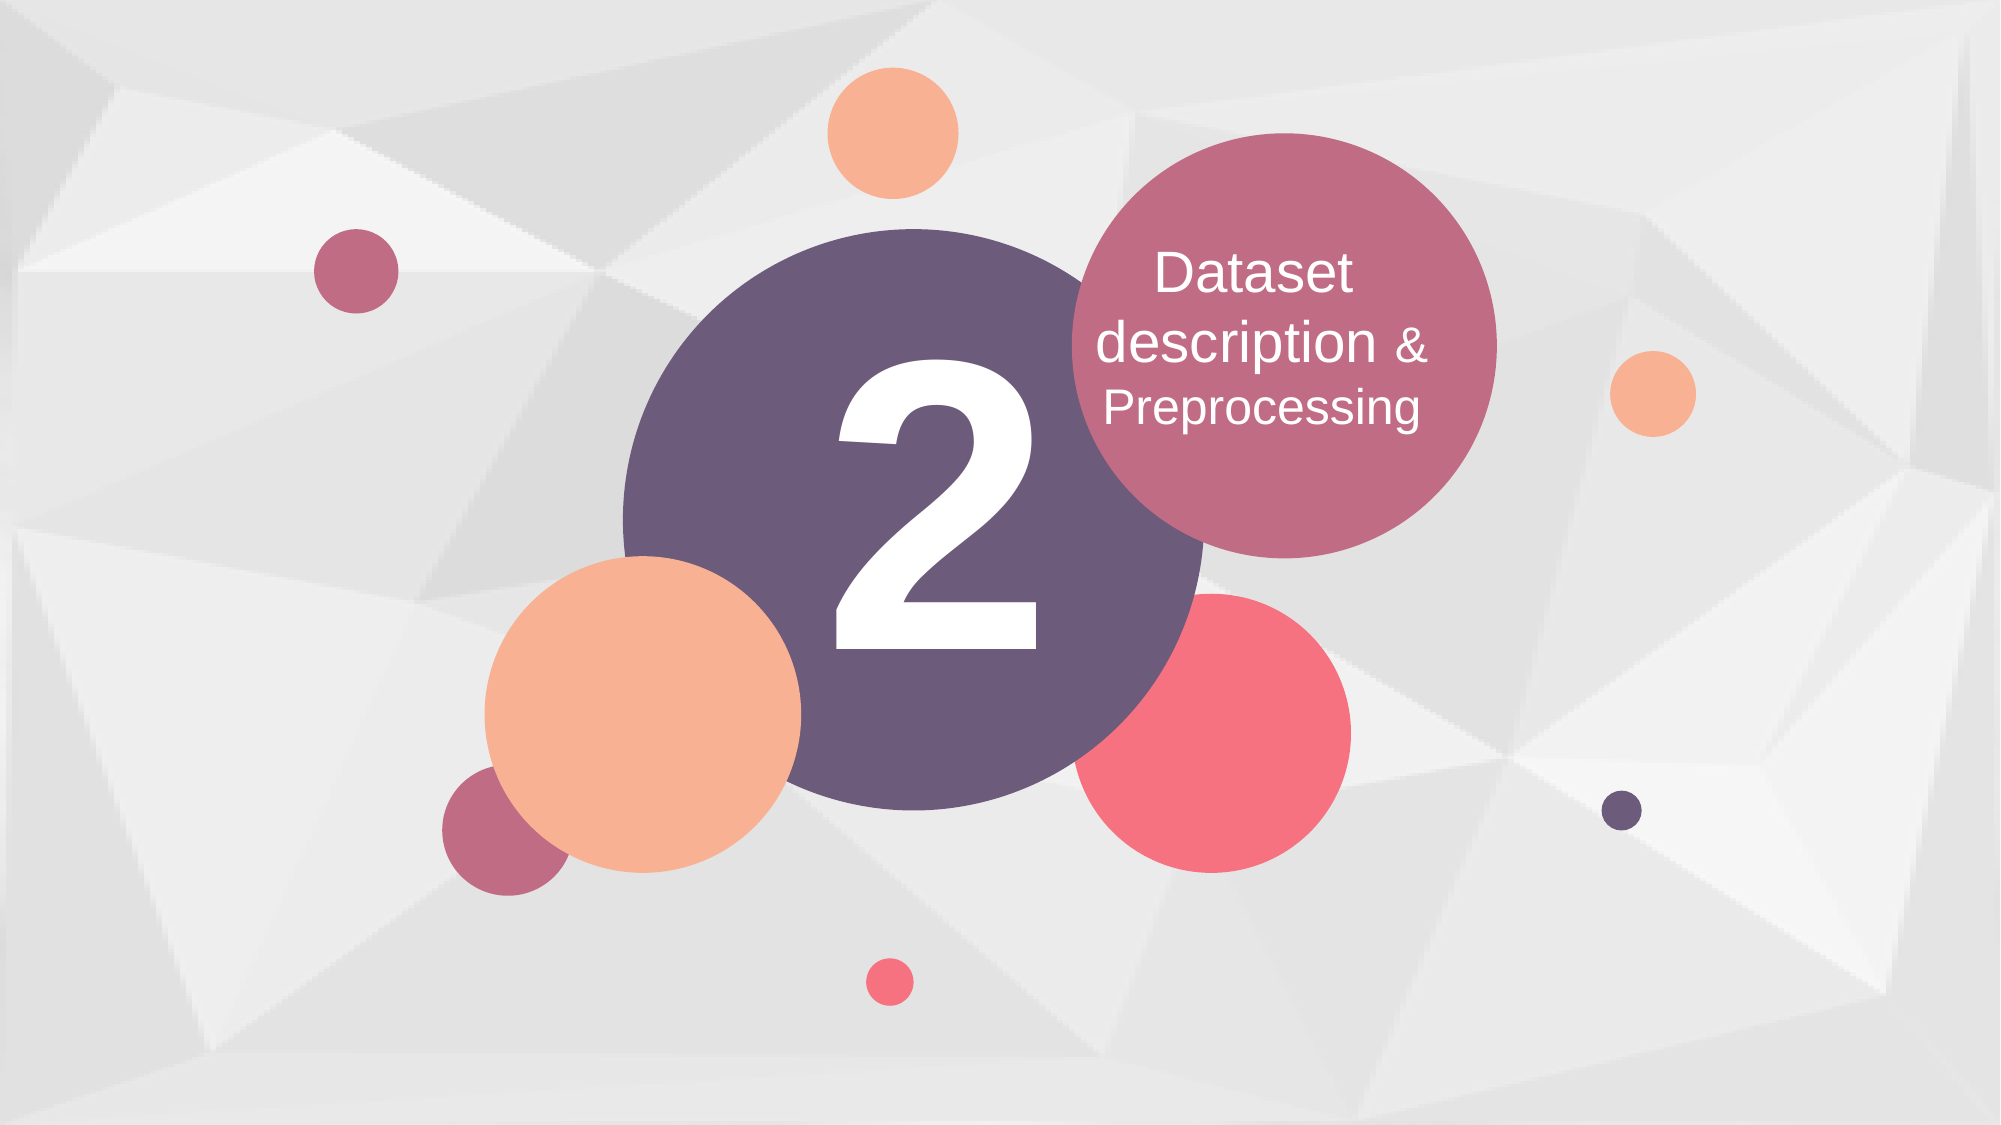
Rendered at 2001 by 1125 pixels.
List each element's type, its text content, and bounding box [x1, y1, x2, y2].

text_box [866, 958, 914, 1006]
text_box [314, 229, 399, 314]
text_box Dataset description & Preprocessing [1071, 227, 1452, 384]
text_box [442, 766, 569, 896]
text_box [1601, 790, 1642, 831]
text_box [1075, 593, 1352, 873]
picture [0, 0, 2001, 1125]
text_box [622, 249, 1204, 811]
text_box [1075, 133, 1497, 559]
text_box [484, 556, 802, 873]
text_box [1610, 351, 1697, 437]
text_box 2 [807, 227, 1047, 745]
text_box [827, 67, 959, 200]
